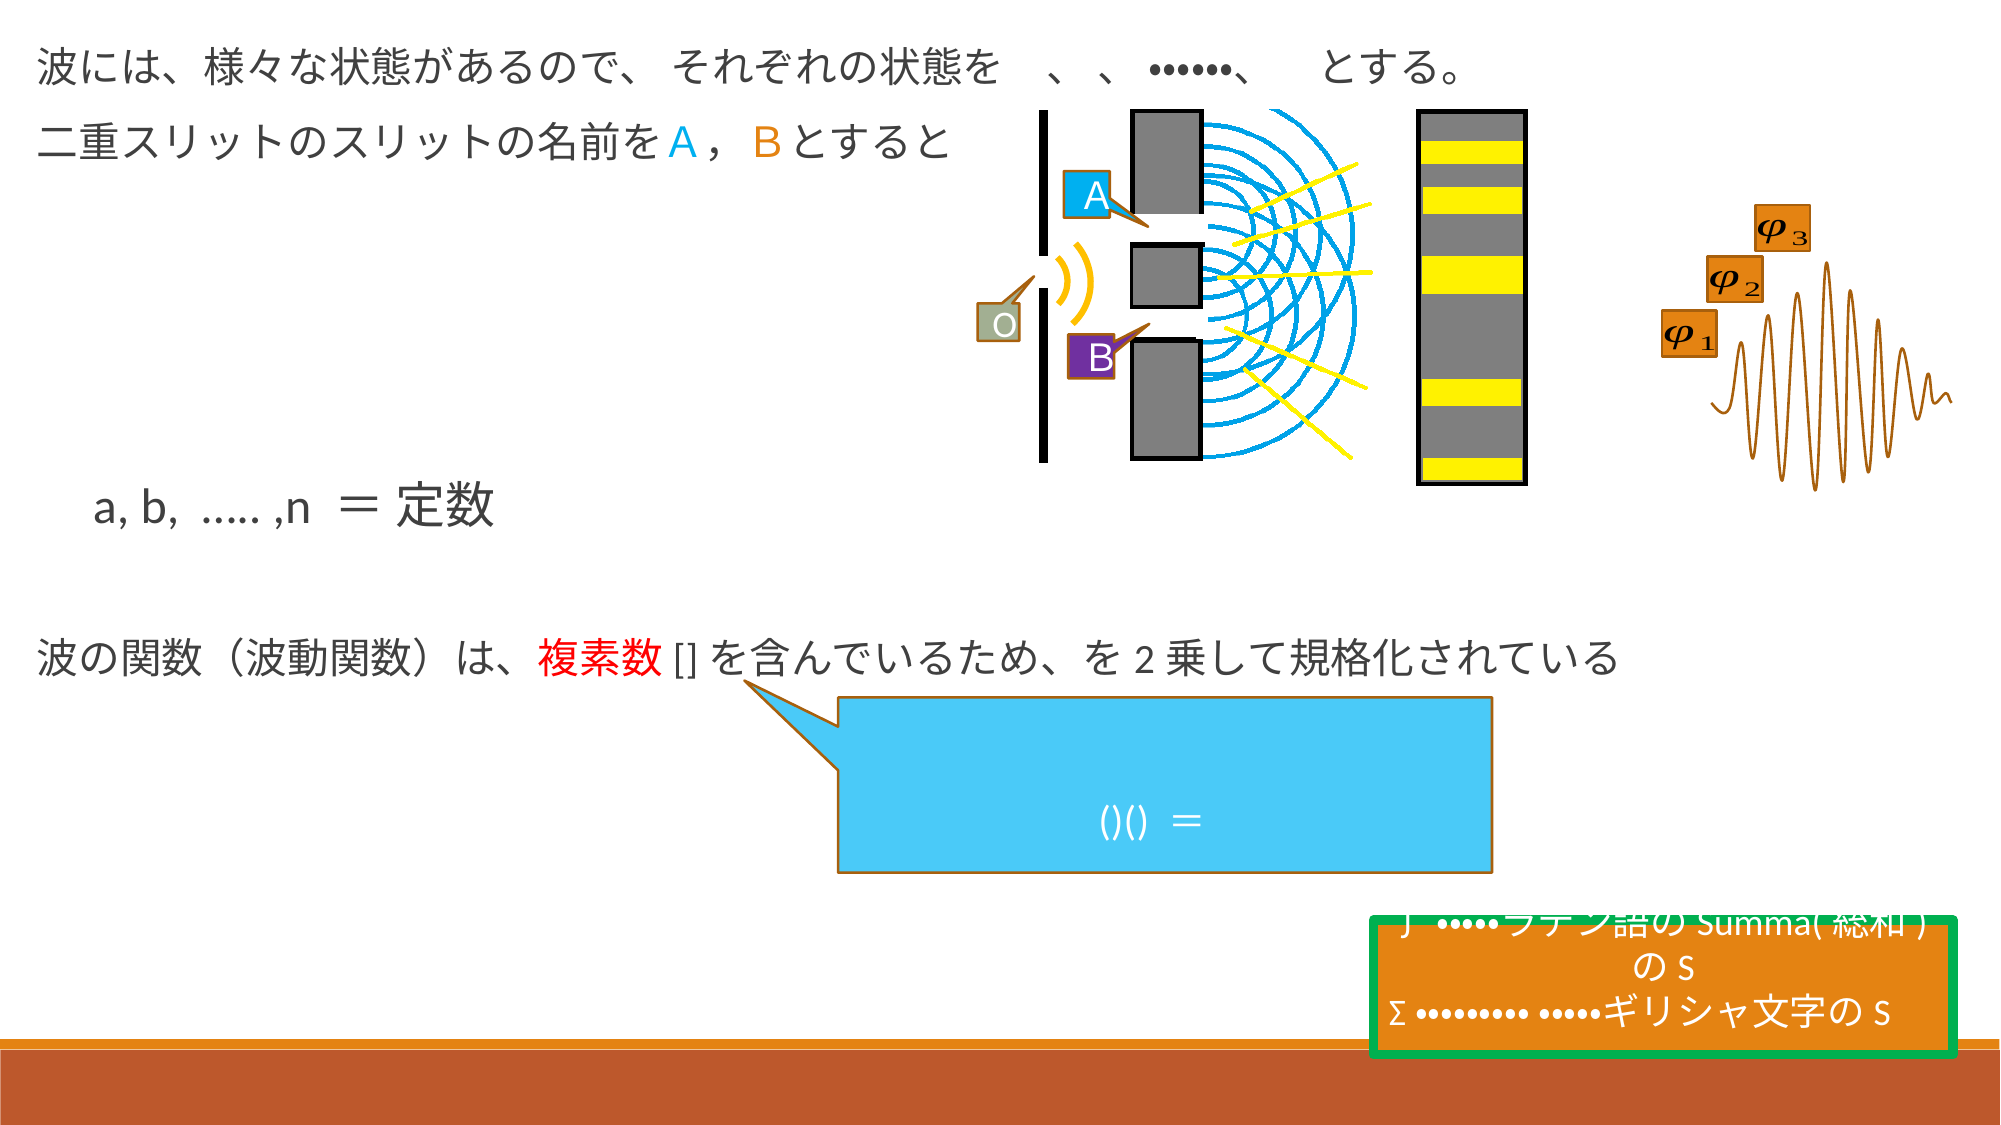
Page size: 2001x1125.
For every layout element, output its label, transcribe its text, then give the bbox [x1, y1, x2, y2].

text_box O [976, 275, 1036, 343]
text_box Ａ [1062, 169, 1127, 219]
text_box [1118, 216, 1127, 242]
text_box Ｂ [1066, 333, 1127, 380]
text_box ∫・・・・・ラテン語のSumma(総和)のS Σ・・・・・・・・・ ・・・・・ギリシャ文字のS [1372, 919, 1954, 1056]
text_box [1033, 242, 1092, 325]
text_box [1710, 261, 1953, 492]
text_box [1118, 309, 1127, 336]
picture [1130, 109, 1588, 497]
